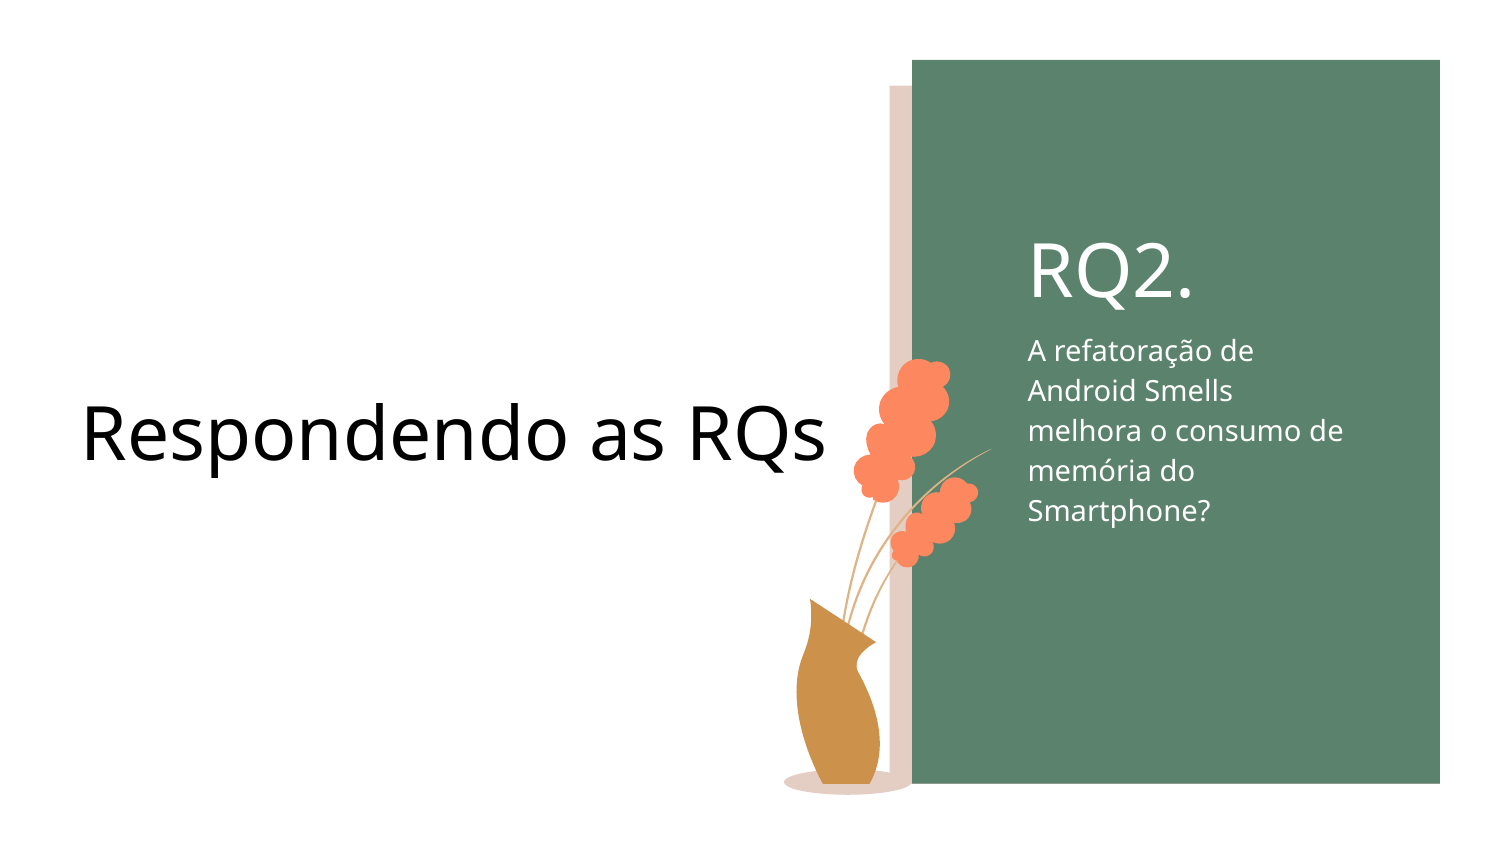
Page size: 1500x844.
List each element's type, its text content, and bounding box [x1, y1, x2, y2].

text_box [874, 49, 1441, 784]
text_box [779, 358, 993, 795]
title Respondendo as RQs [0, 370, 774, 474]
